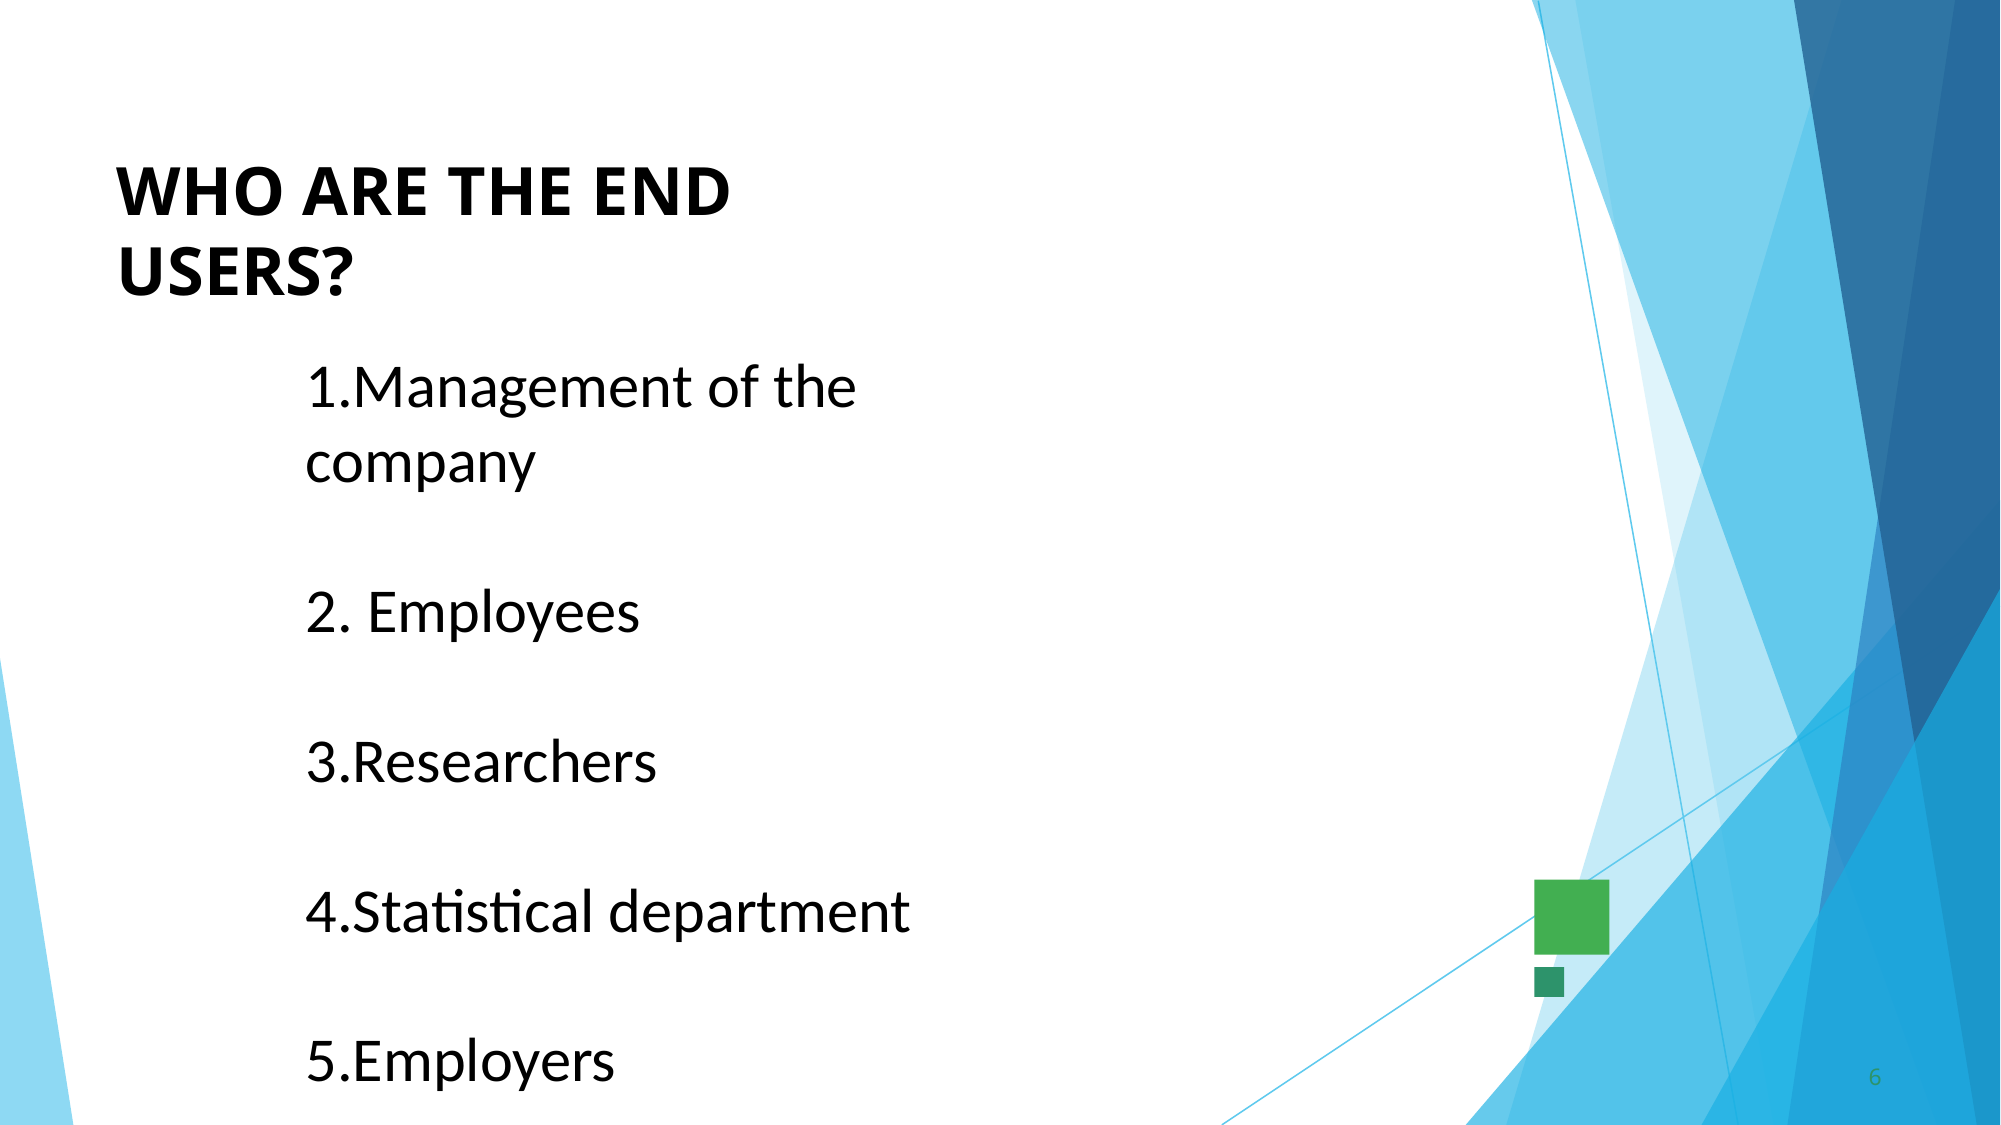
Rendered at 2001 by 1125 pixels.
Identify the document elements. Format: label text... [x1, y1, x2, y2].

text_box 1.Management of the company 2. Employees 3.Researchers 4.Statistical department 5.Employers [290, 337, 1072, 1102]
text_box [1534, 879, 1610, 955]
title WHO ARE THE END USERS? [114, 145, 938, 338]
picture [118, 1012, 477, 1093]
slide_number 6 [1861, 1061, 1888, 1125]
text_box [1534, 967, 1565, 997]
